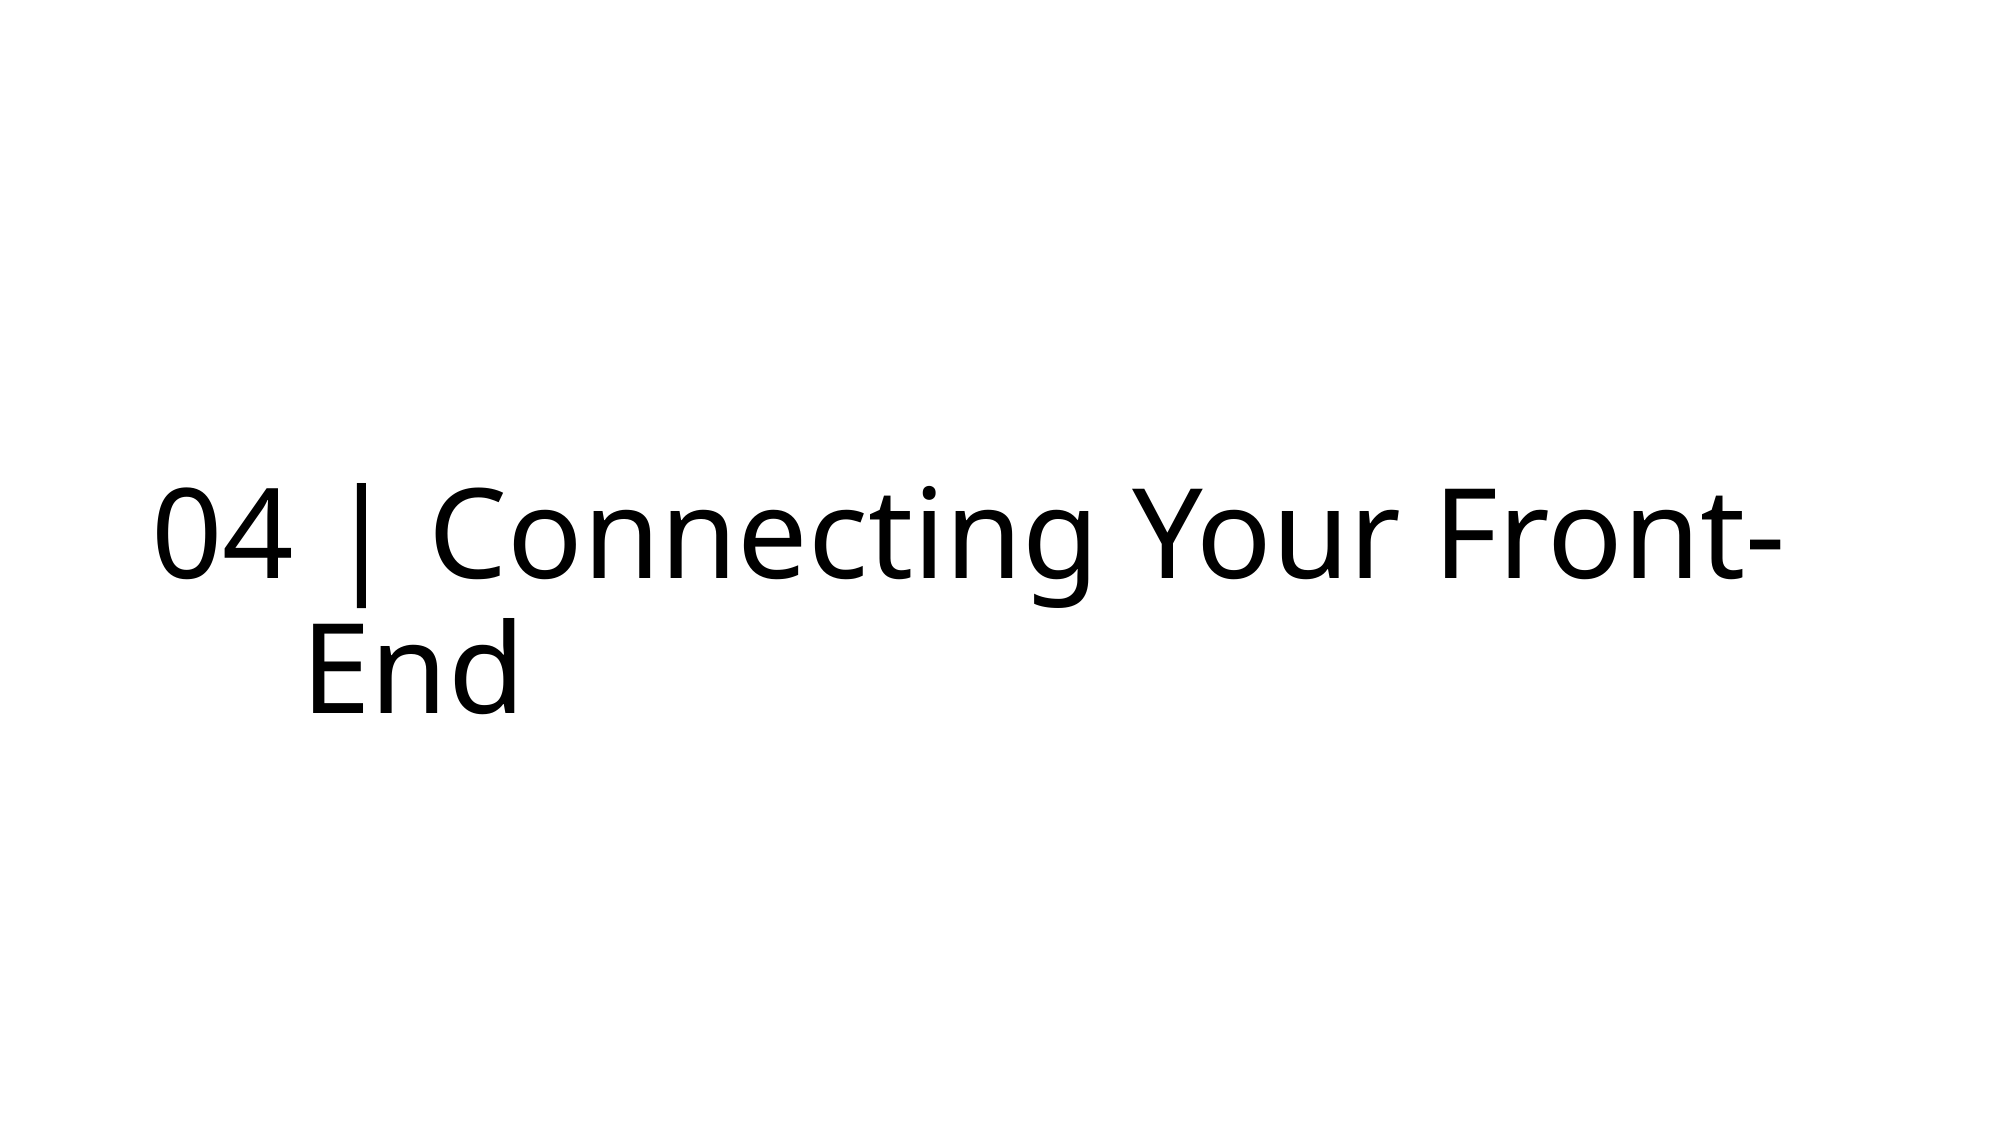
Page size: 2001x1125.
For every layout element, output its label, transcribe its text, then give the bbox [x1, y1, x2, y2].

title 04 | Connecting Your Front-End [136, 280, 1862, 749]
